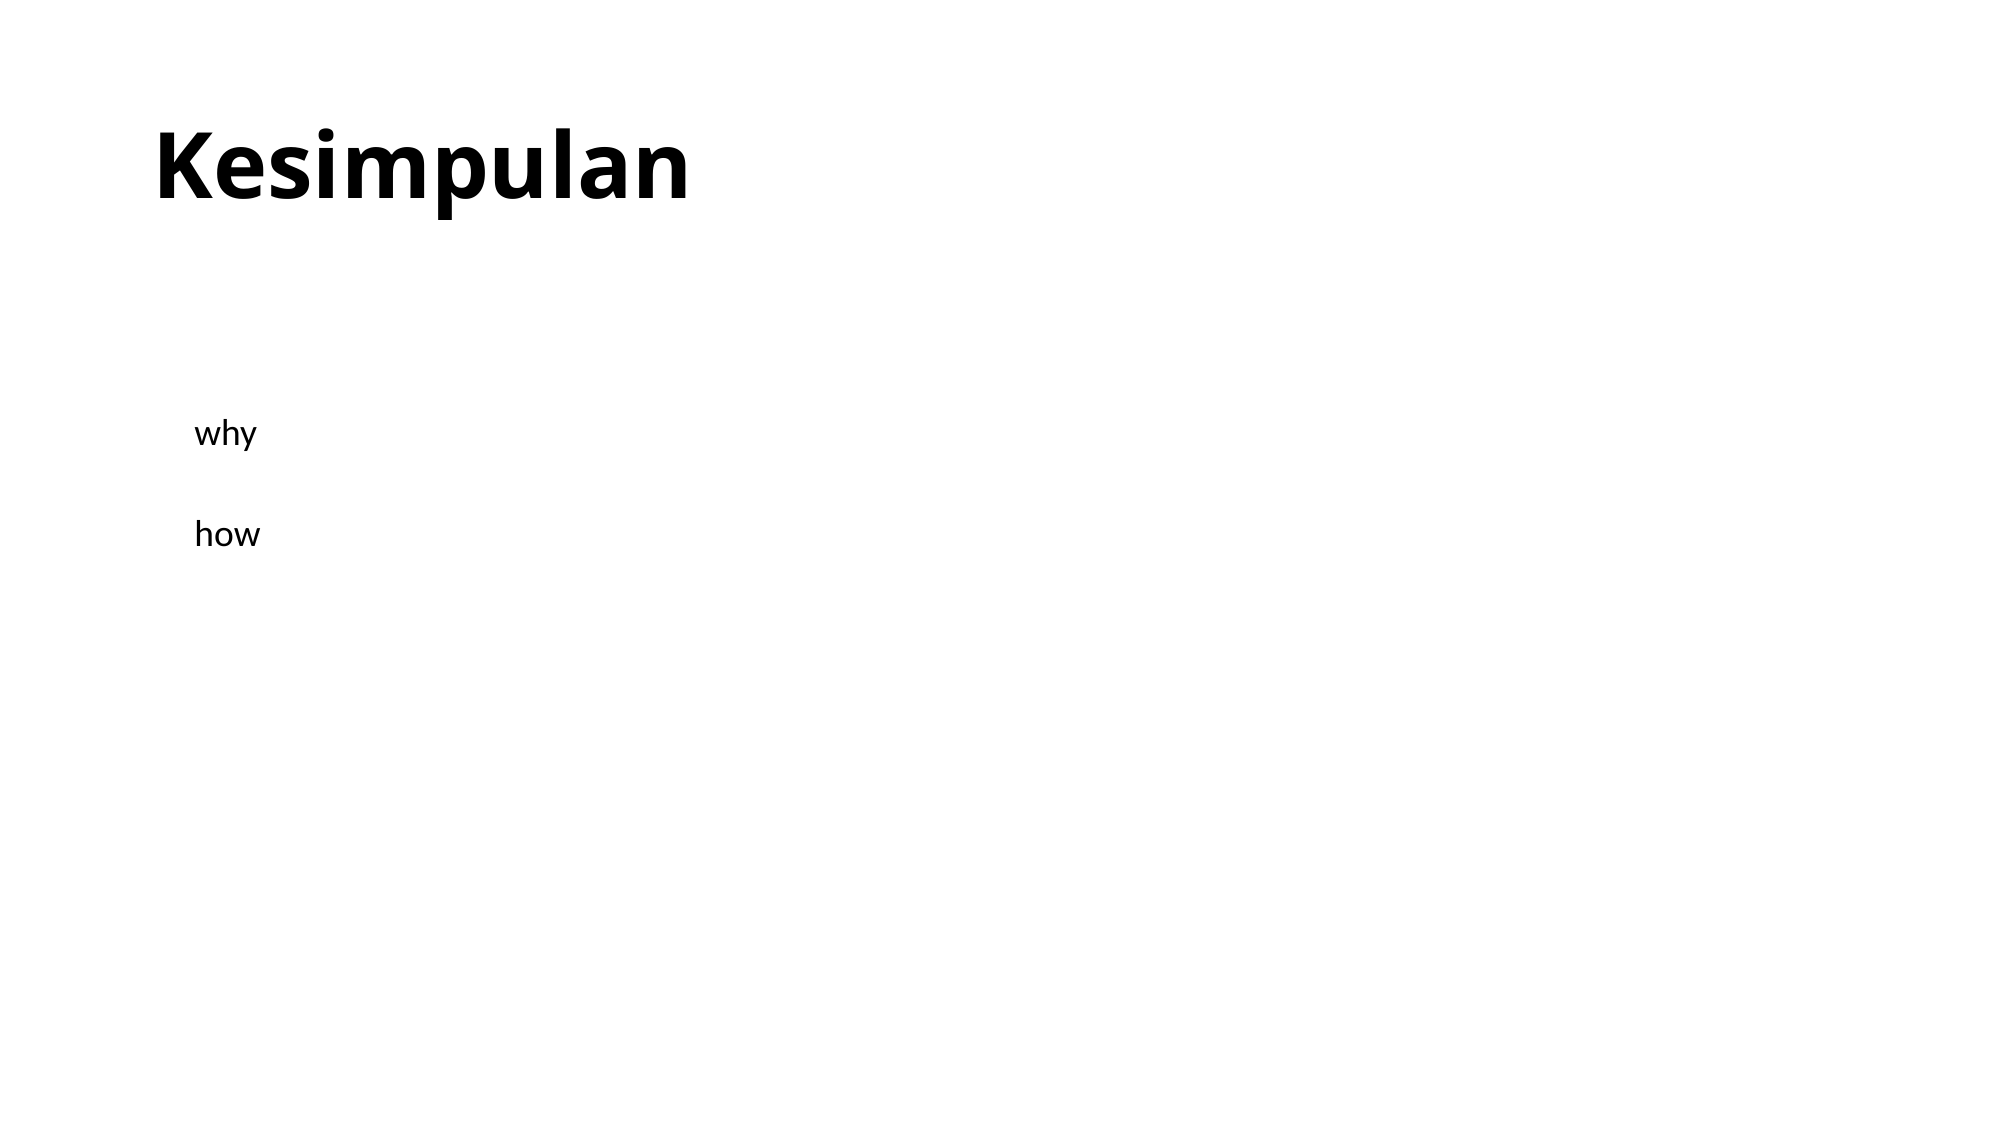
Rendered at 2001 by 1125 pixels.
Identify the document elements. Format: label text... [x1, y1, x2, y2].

title Kesimpulan [137, 59, 1863, 278]
text_box how [179, 501, 1846, 562]
text_box why [179, 400, 1846, 461]
